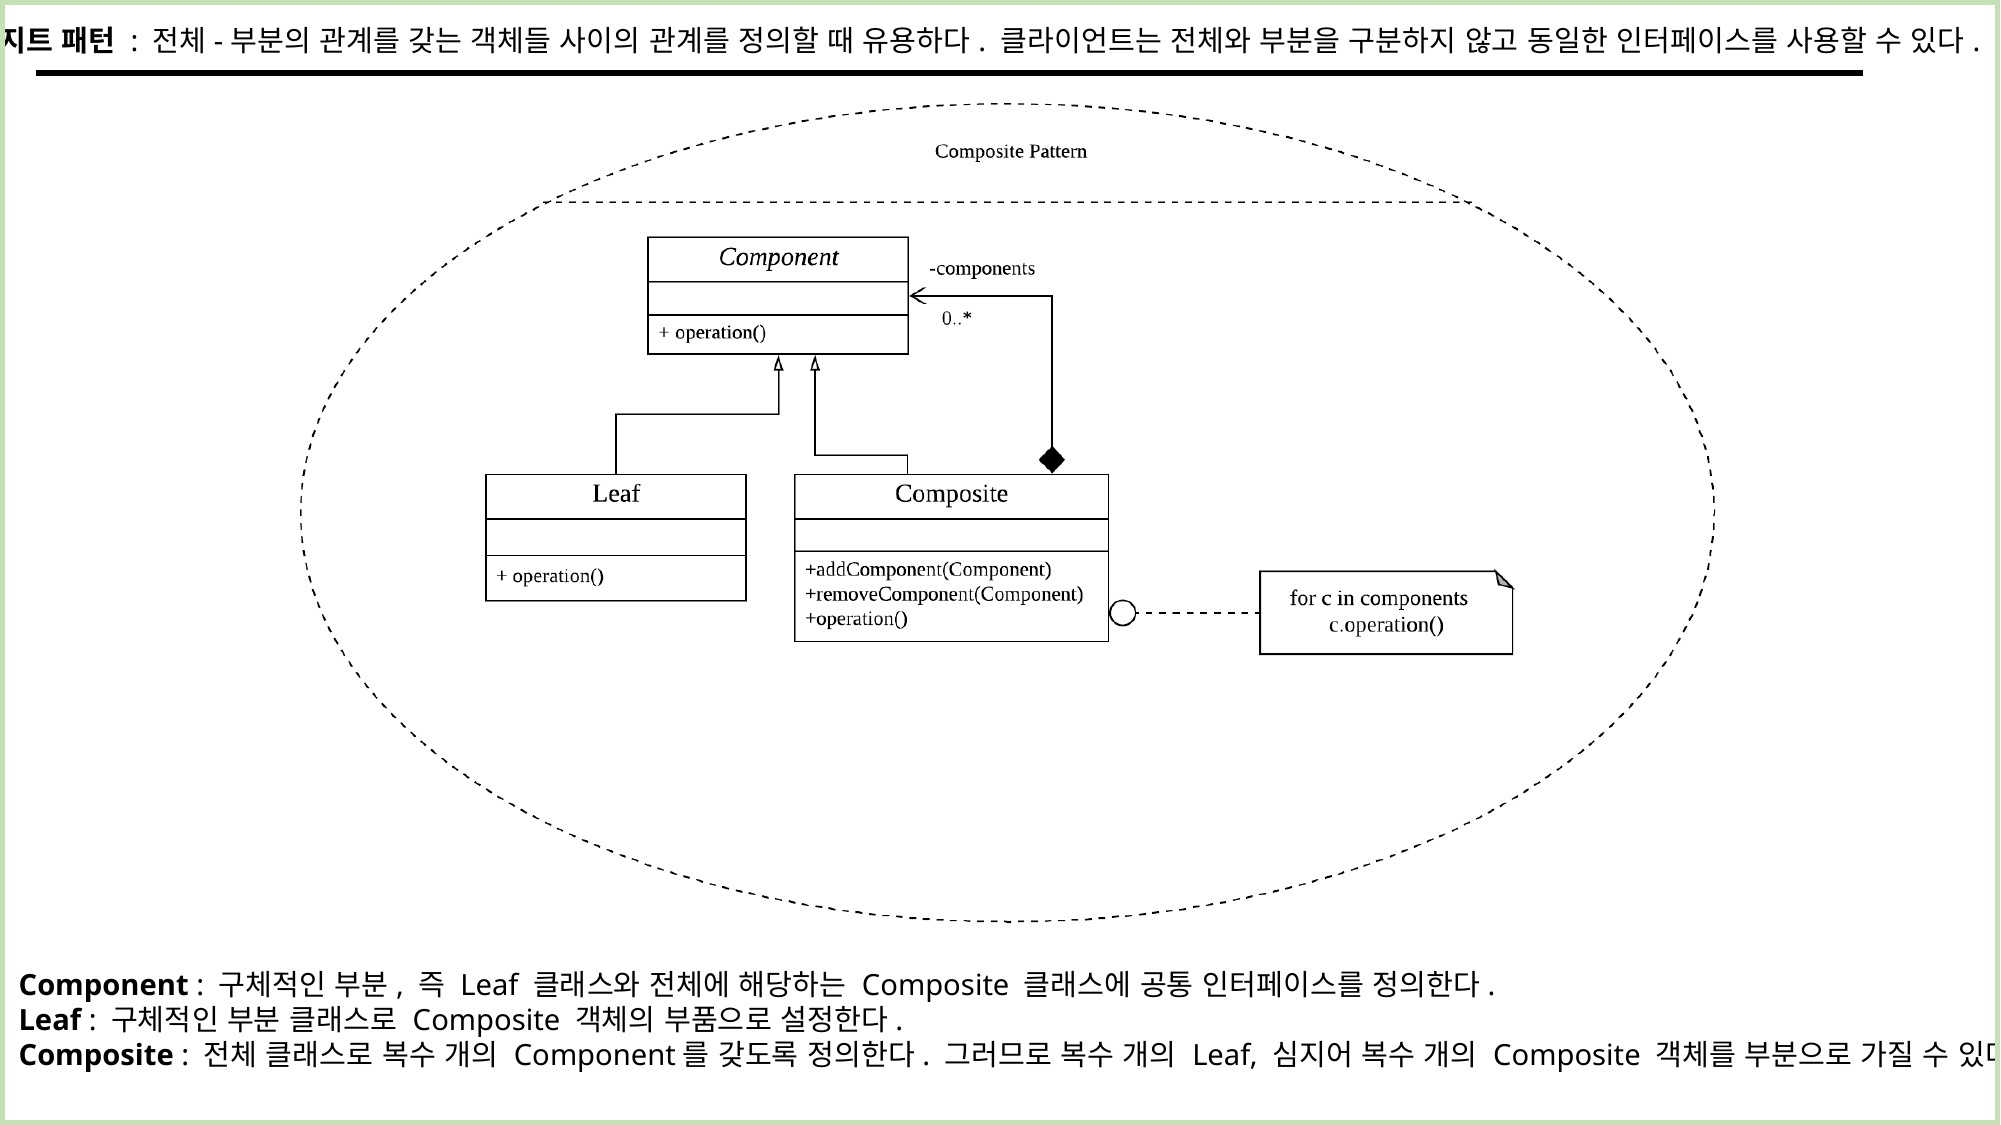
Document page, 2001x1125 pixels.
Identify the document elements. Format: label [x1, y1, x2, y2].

text_box [0, 0, 2000, 1125]
picture [211, 74, 1789, 981]
picture [211, 44, 1789, 72]
